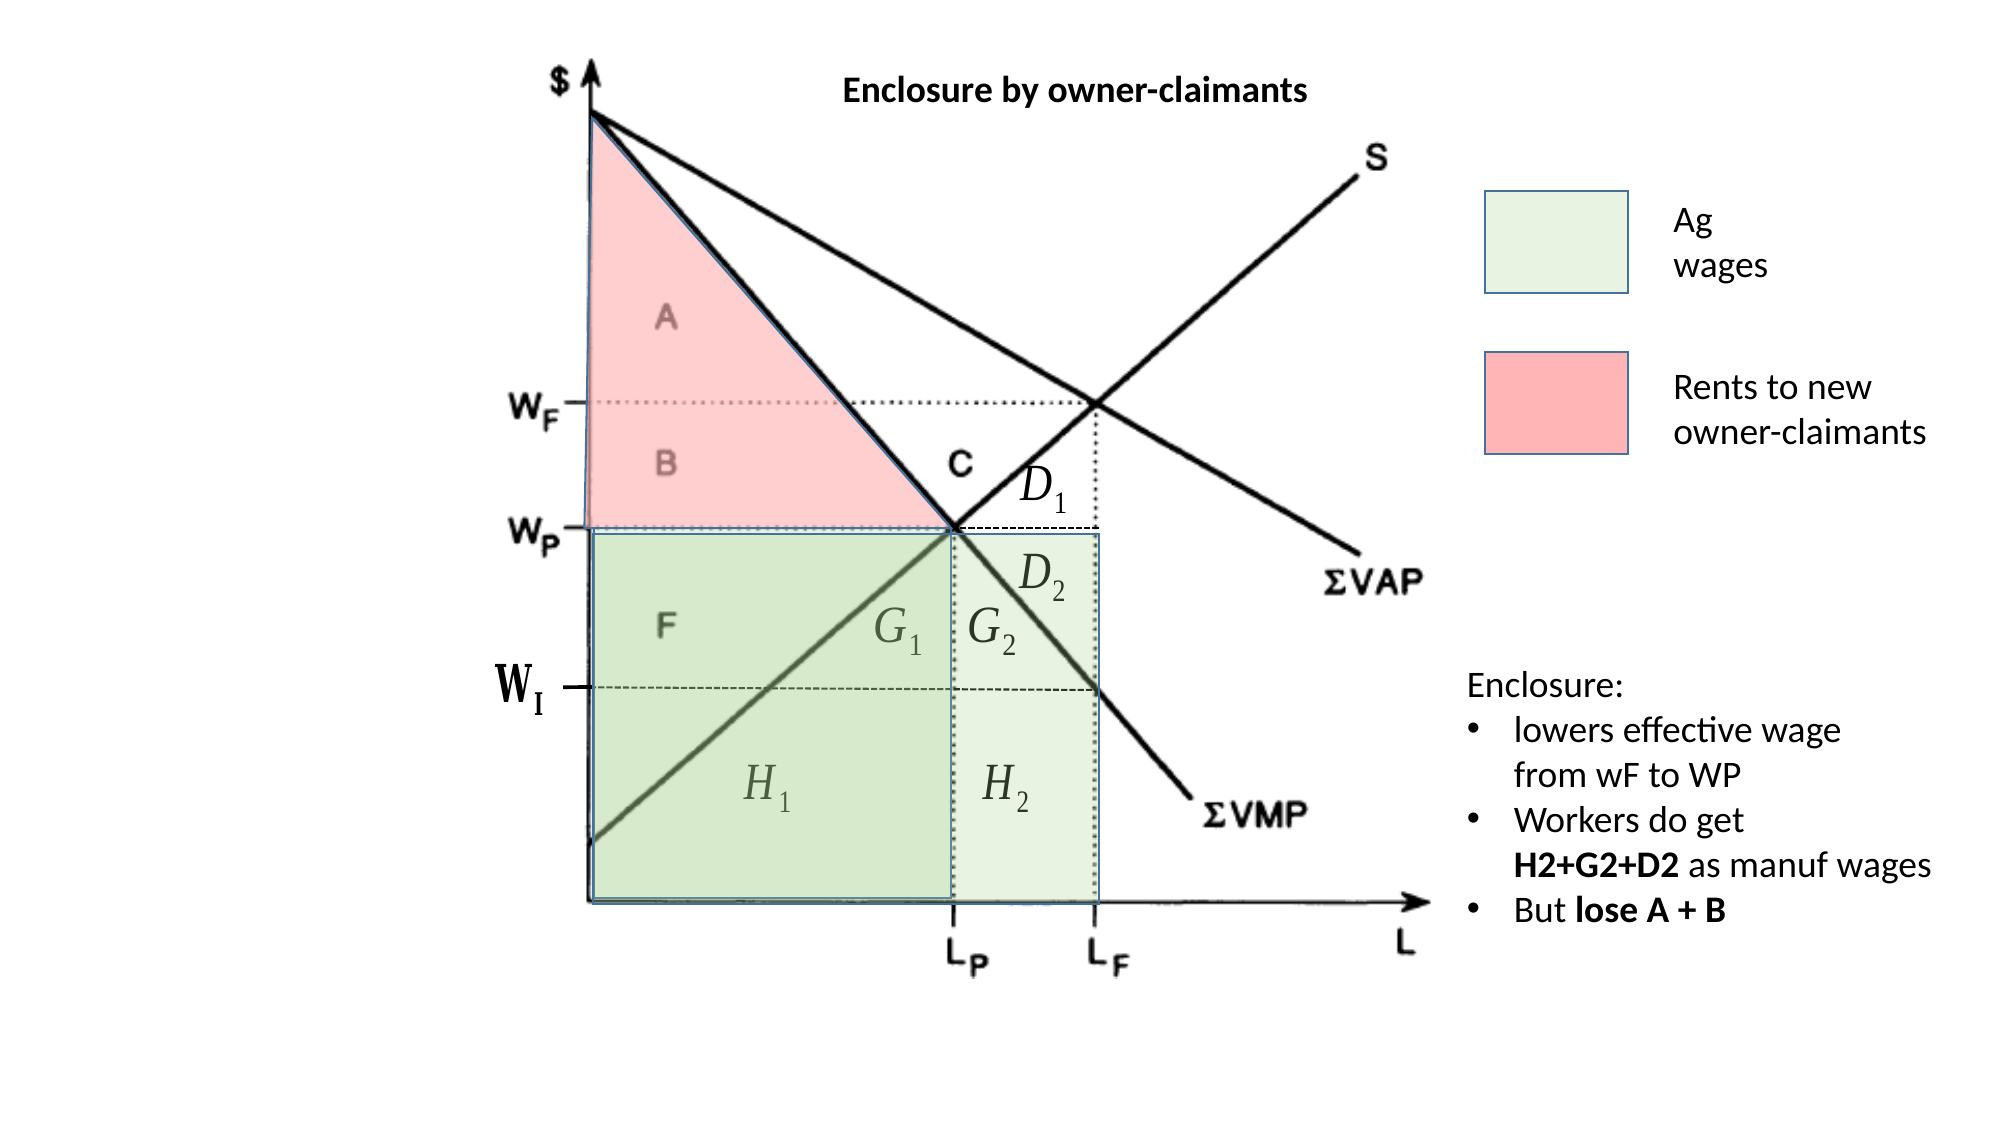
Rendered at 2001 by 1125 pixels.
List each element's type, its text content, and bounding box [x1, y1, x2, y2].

text_box Rents to new owner-claimants [1658, 354, 1963, 460]
text_box Ag wages [1658, 187, 1963, 292]
text_box [1485, 351, 1629, 455]
text_box Enclosure: lowers effective wage from wF to WP Workers do get H2+G2+D2 as manuf wages But lose A + B [1485, 652, 1976, 938]
text_box [1485, 190, 1629, 294]
picture [471, 57, 1485, 980]
